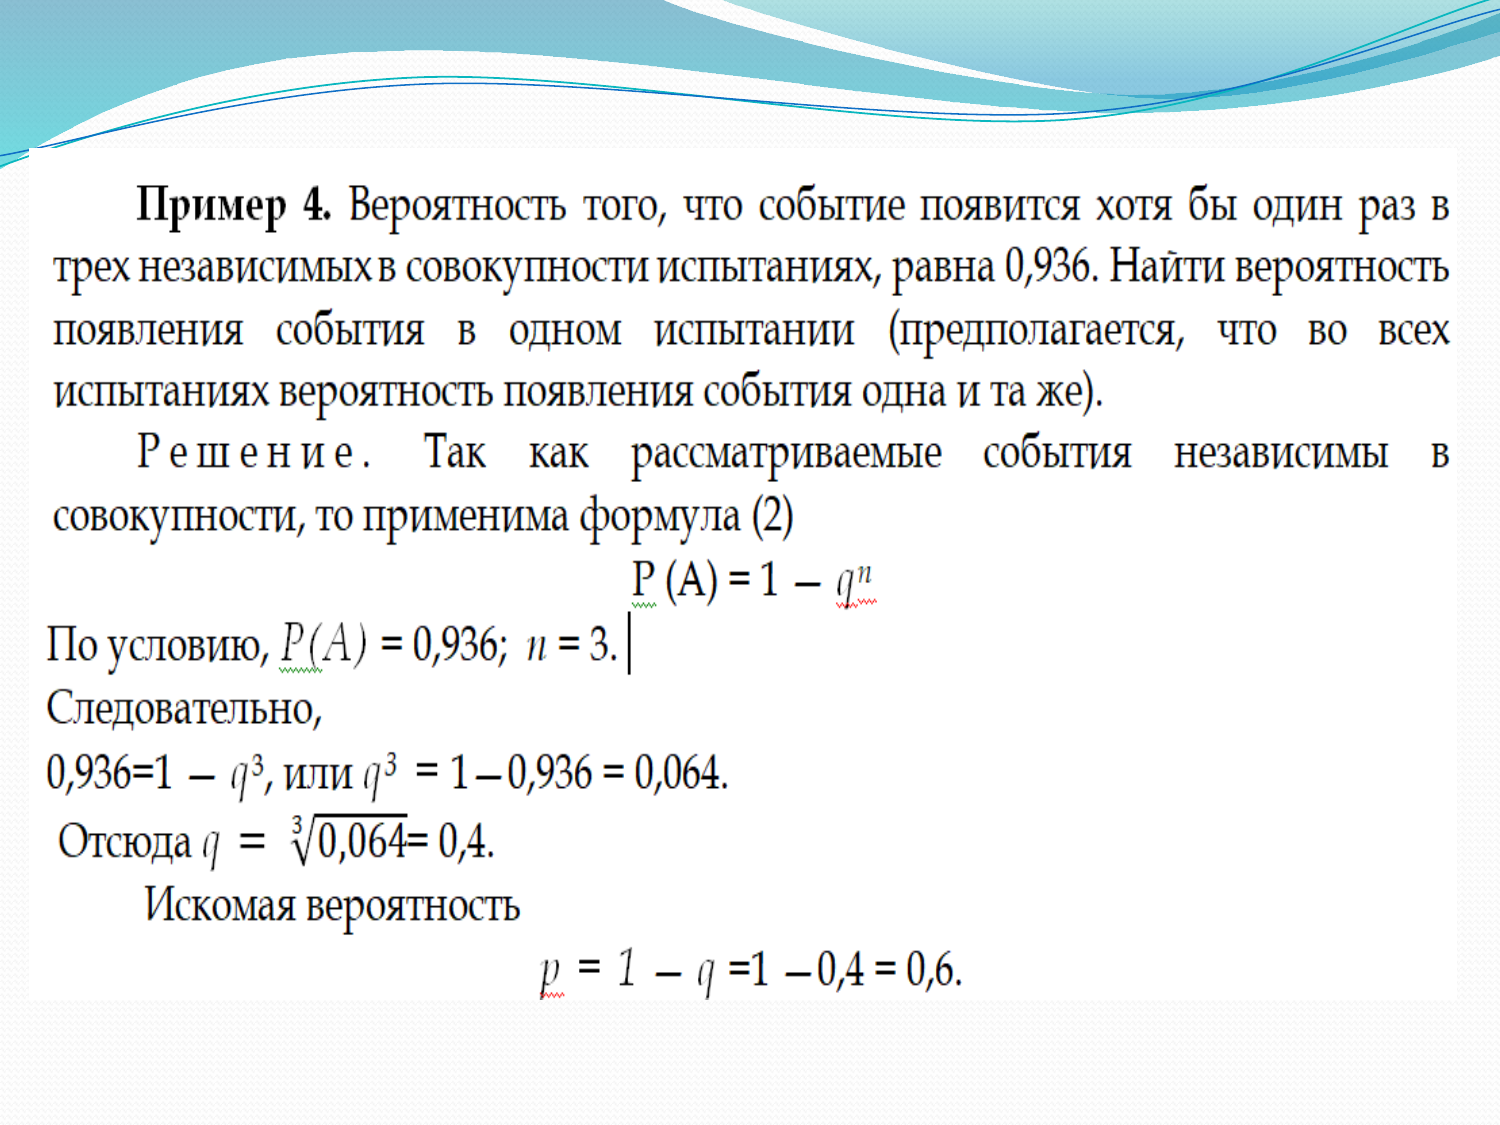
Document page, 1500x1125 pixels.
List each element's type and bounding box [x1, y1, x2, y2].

picture [29, 148, 1457, 1000]
